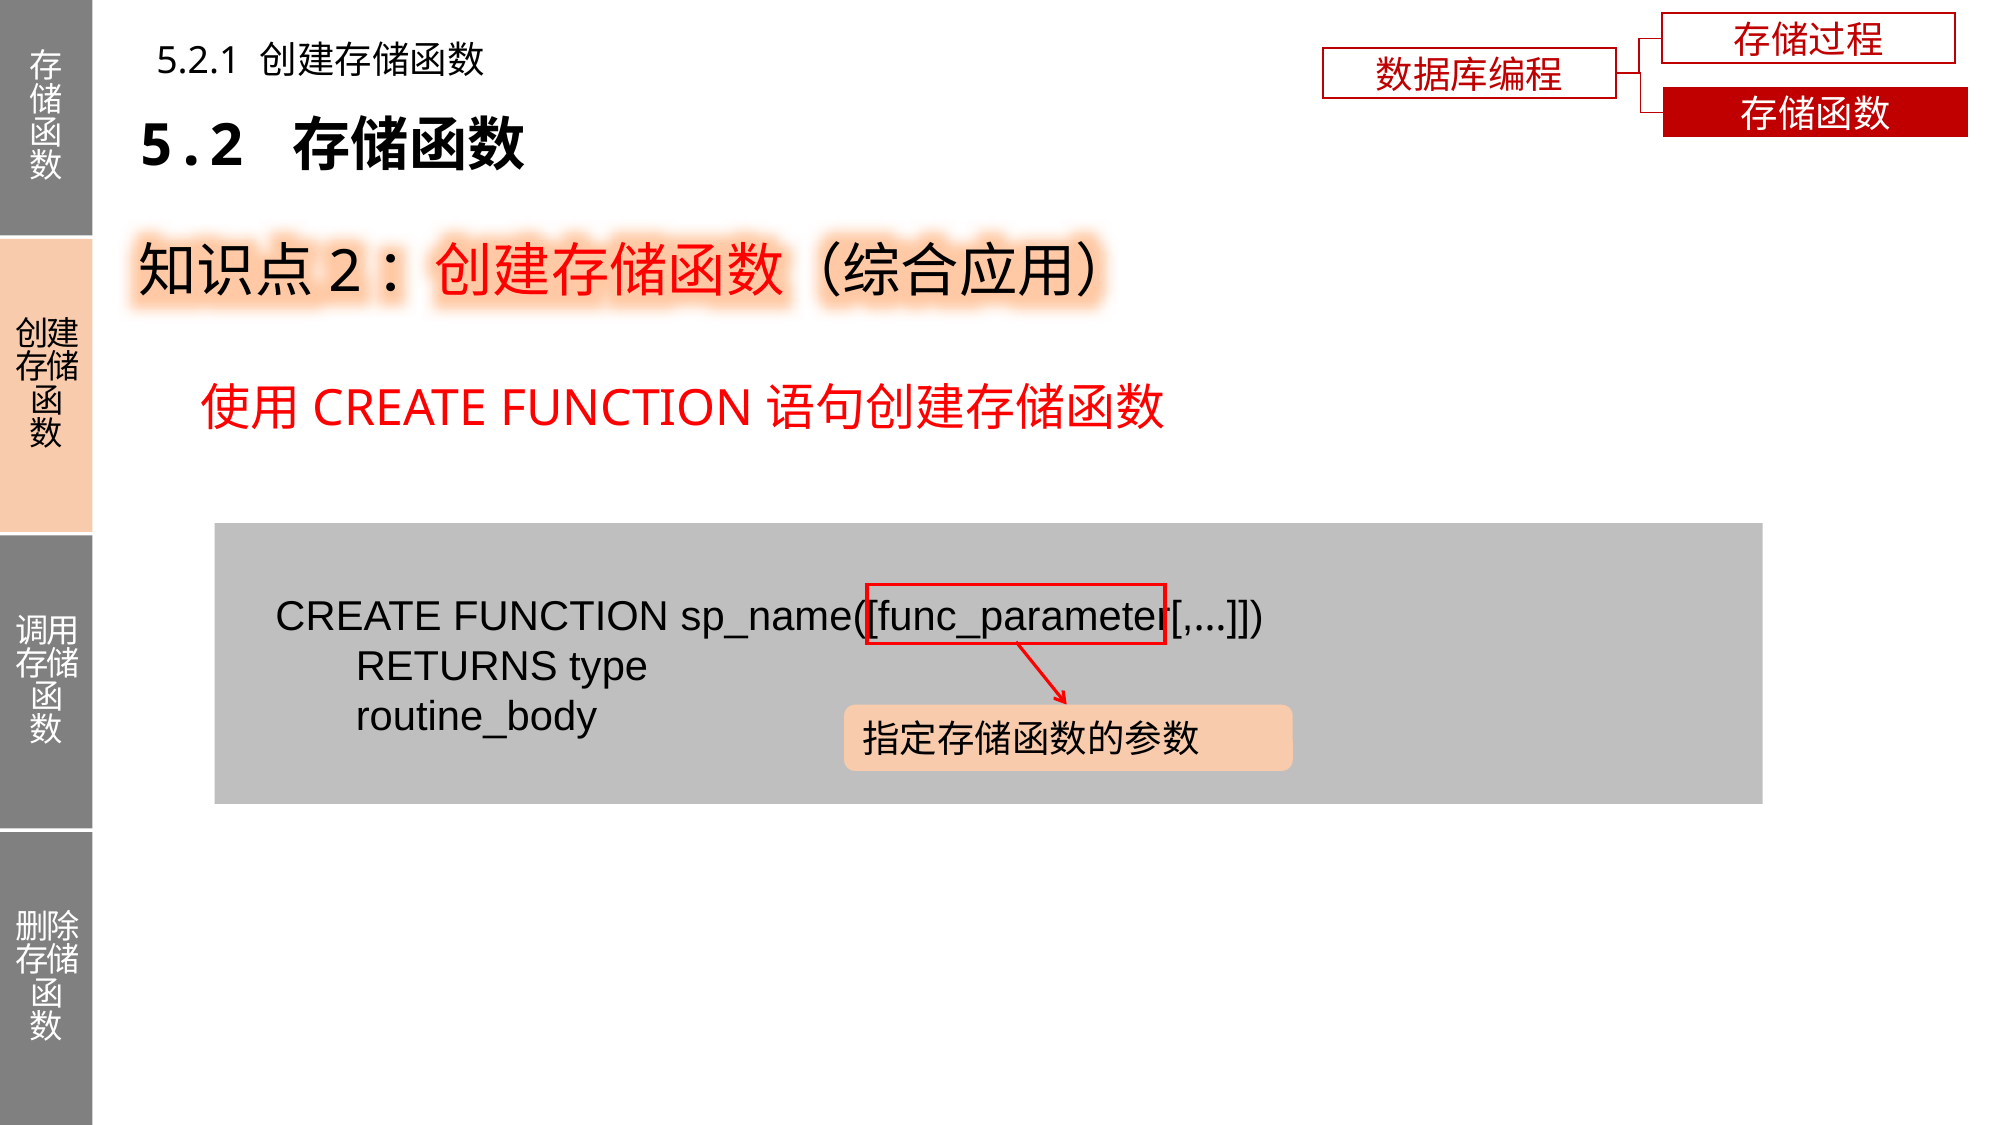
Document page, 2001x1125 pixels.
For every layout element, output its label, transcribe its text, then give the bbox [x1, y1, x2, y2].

text_box 数据库编程 [1322, 47, 1616, 99]
text_box 使用CREATE FUNCTION语句创建存储函数 [186, 350, 1827, 443]
text_box [866, 583, 1166, 644]
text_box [0, 0, 93, 1125]
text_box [1616, 38, 1663, 72]
text_box CREATE FUNCTION sp_name([func_parameter[,…]]) RETURNS type routine_body [214, 522, 1764, 805]
text_box 知识点2：创建存储函数（综合应用） [120, 172, 1945, 329]
text_box 知识点3：定义与实现完整性约束（综合应用） [114, 166, 1954, 339]
text_box 指定存储函数的参数 [844, 704, 1293, 771]
text_box 数据库安全与保护 [118, 170, 1949, 335]
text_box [1616, 72, 1665, 113]
text_box 5.2.1 创建存储函数 [141, 28, 500, 89]
text_box 5.2 存储函数 [120, 97, 1568, 152]
text_box 存储函数 [1663, 87, 1968, 137]
text_box 存储过程 [1661, 12, 1956, 64]
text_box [1016, 641, 1067, 705]
